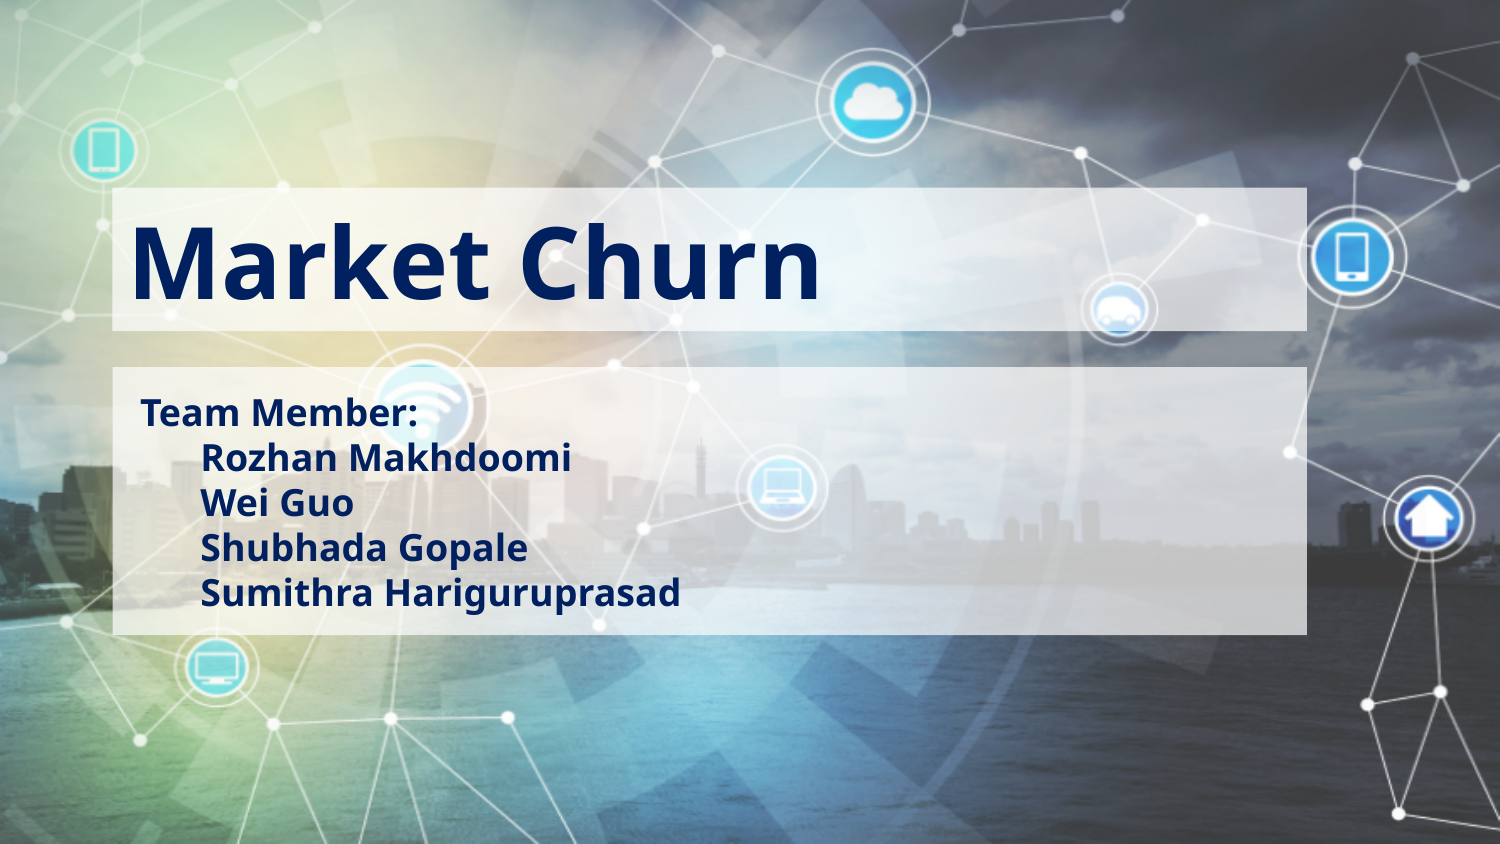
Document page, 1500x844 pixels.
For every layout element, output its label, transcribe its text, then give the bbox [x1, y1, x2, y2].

subtitle Team Member: Rozhan Makhdoomi Wei Guo Shubhada Gopale Sumithra Hariguruprasad [112, 367, 1307, 636]
text_box [0, 0, 1500, 844]
text_box Market Churn [112, 187, 1307, 332]
